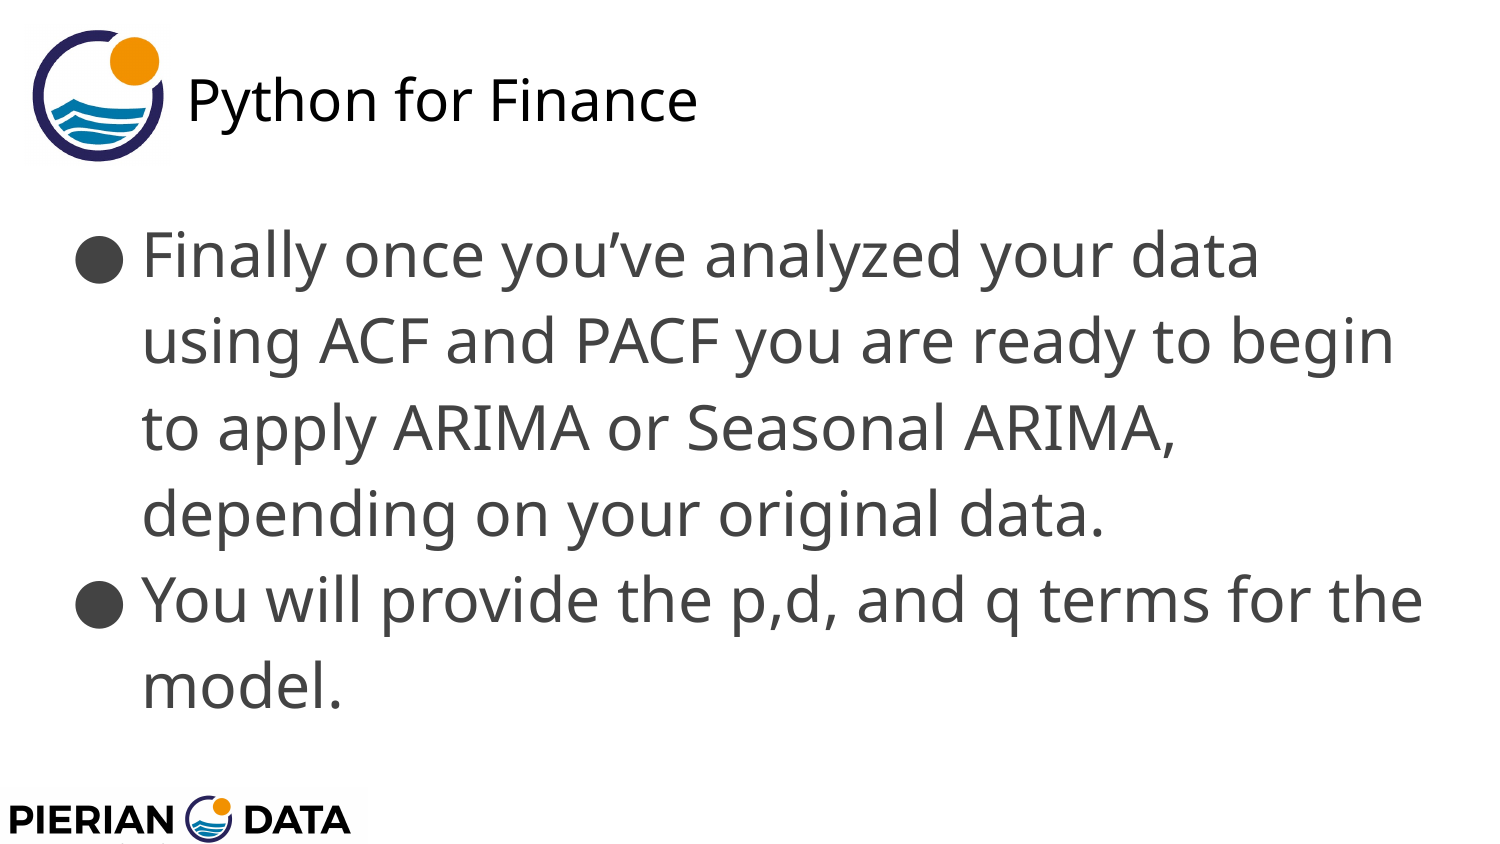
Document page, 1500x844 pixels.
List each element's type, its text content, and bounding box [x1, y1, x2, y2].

picture [0, 787, 368, 844]
title Python for Finance [176, 48, 1449, 143]
list Finally once you’ve analyzed your data using ACF and PACF you are ready to begin to apply ARIMA or Seasonal ARIMA, depending on your original data. You will provide the p,d, and q terms for the model. [51, 189, 1449, 750]
picture [24, 24, 172, 167]
